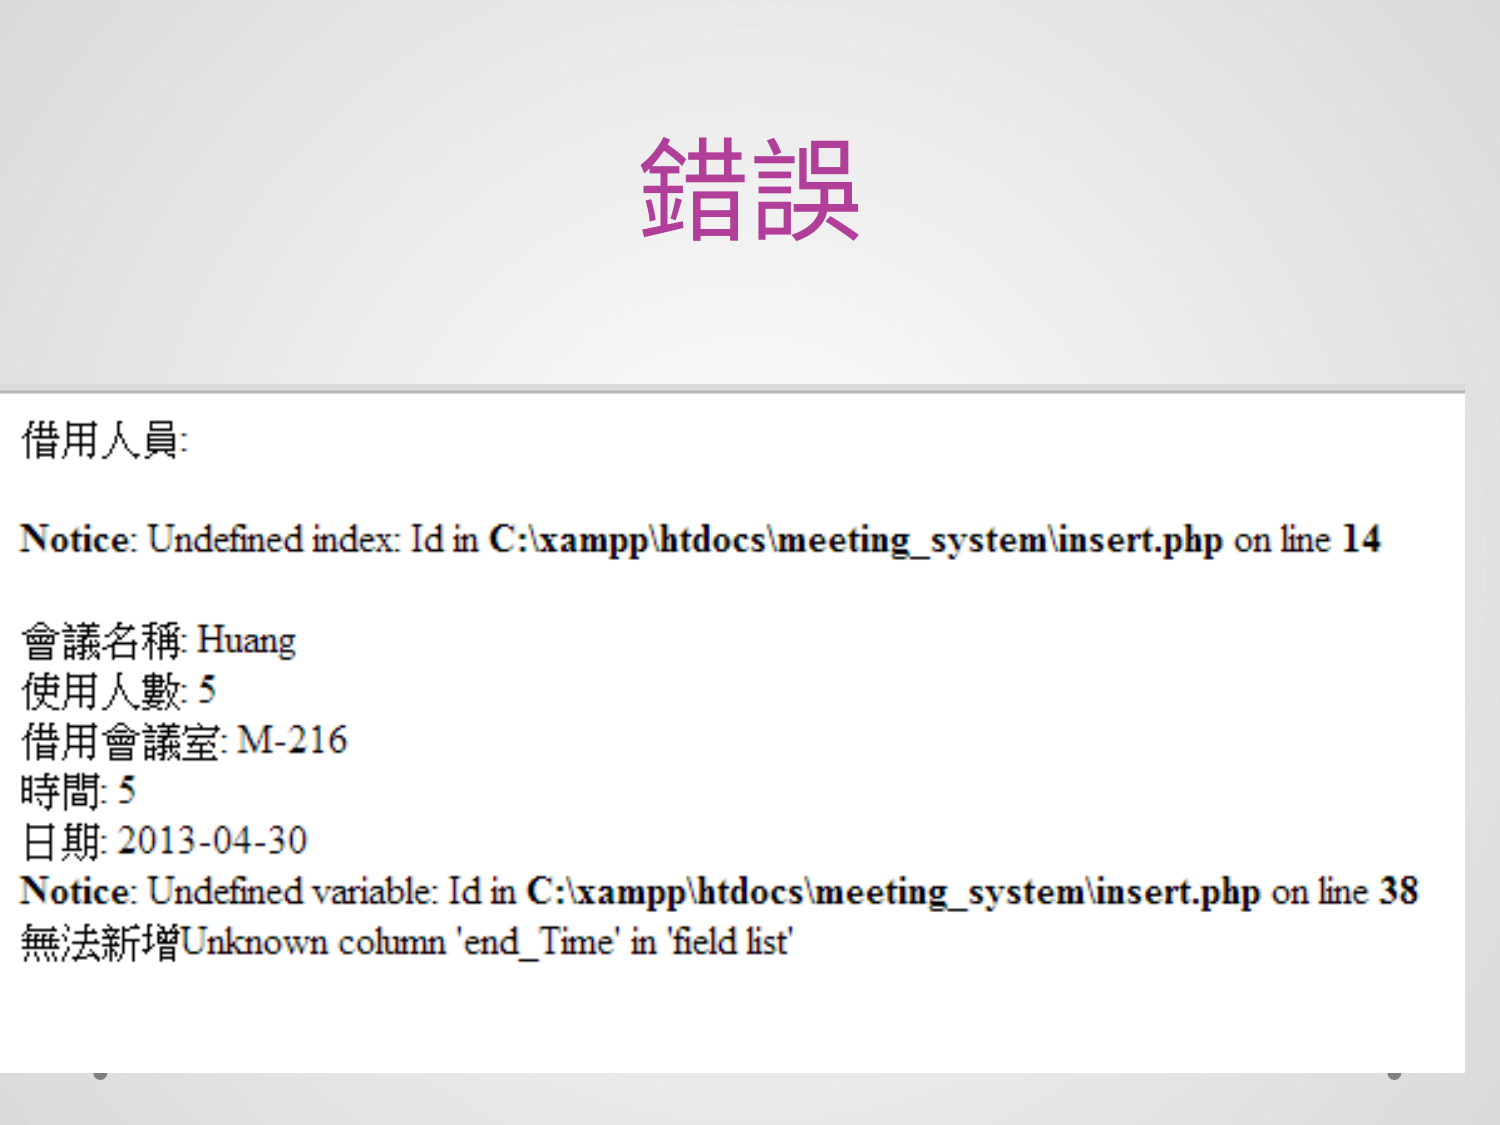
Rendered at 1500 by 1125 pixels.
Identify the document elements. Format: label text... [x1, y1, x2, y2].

title 錯誤 [75, 0, 1425, 263]
picture [0, 384, 1466, 1073]
